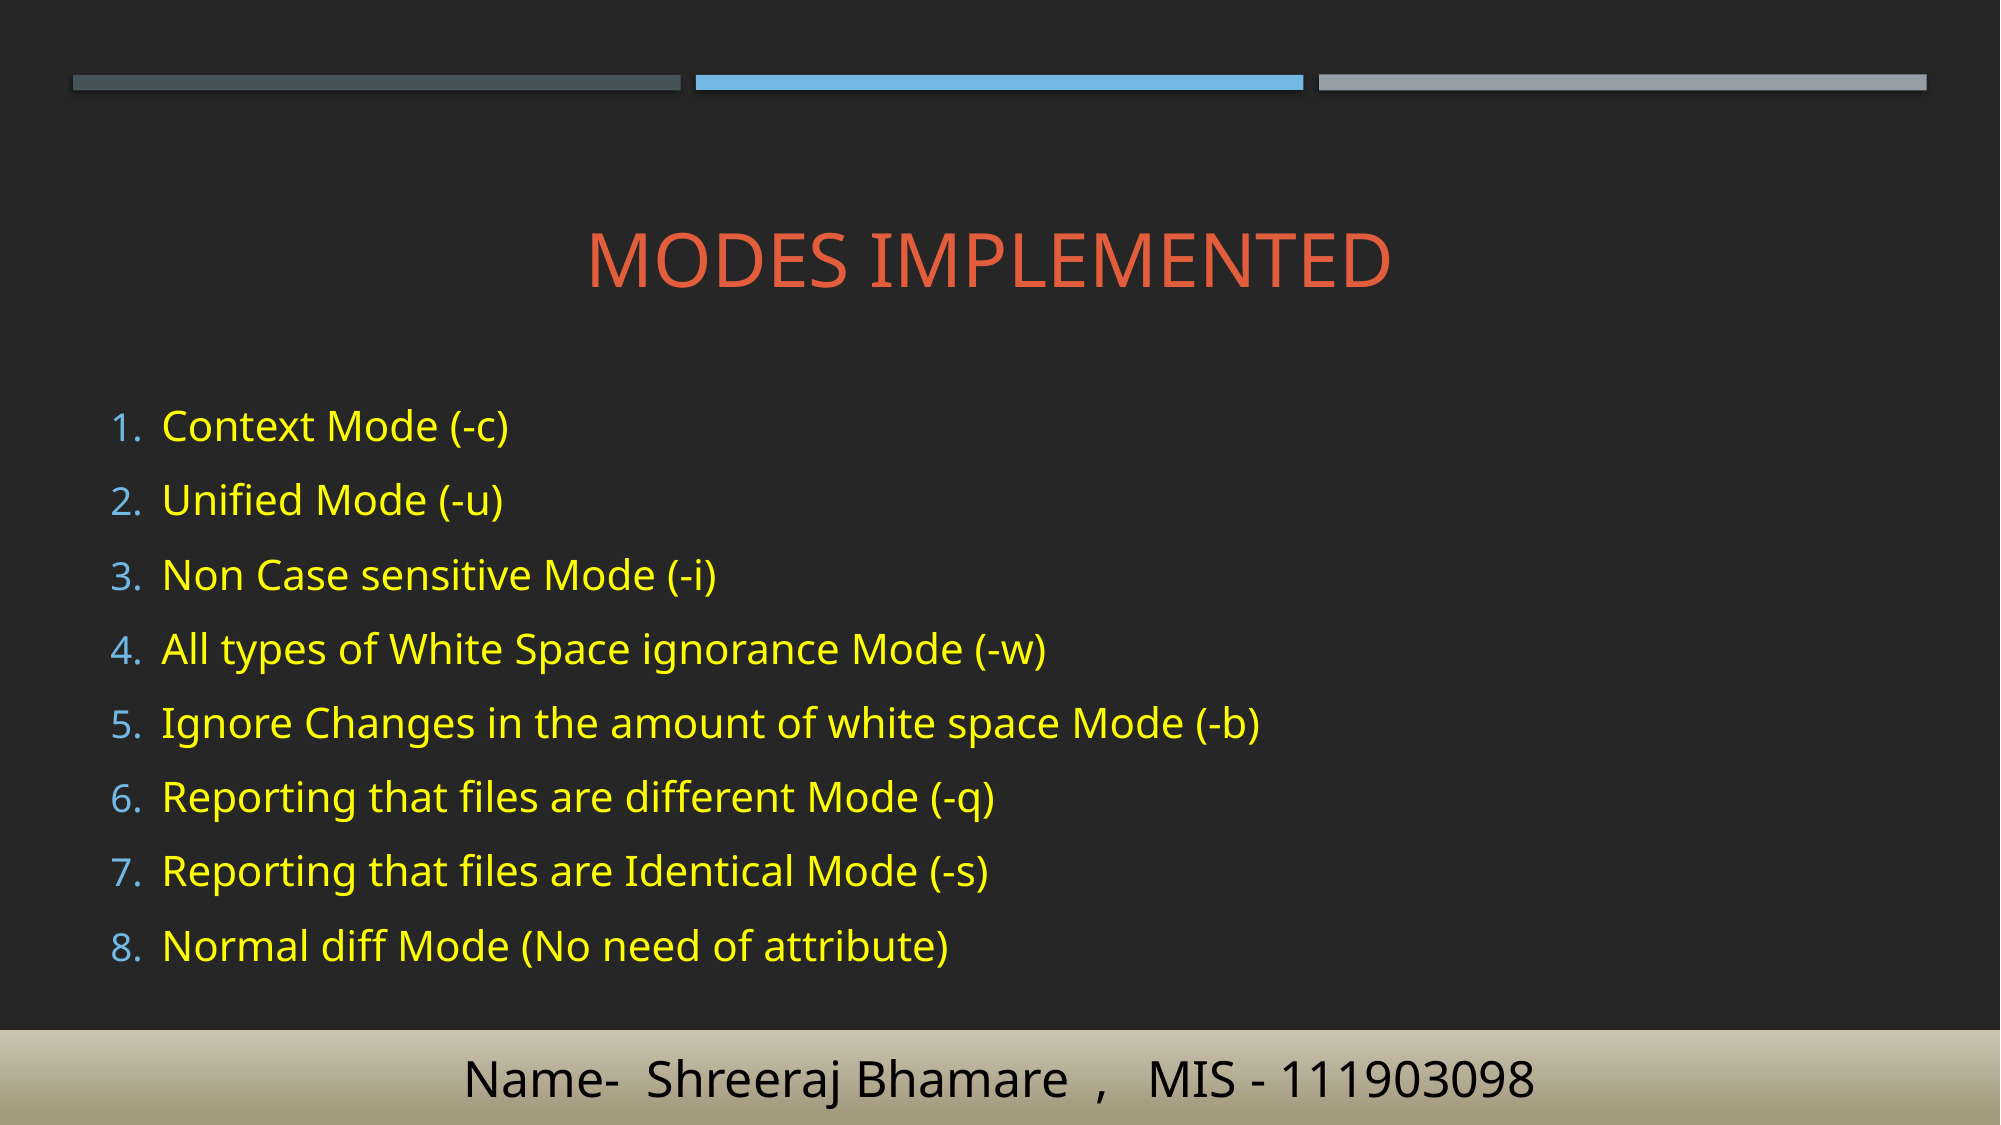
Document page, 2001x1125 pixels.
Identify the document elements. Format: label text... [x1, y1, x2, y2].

list Context Mode (-c) Unified Mode (-u) Non Case sensitive Mode (-i) All types of White Space ignorance Mode (-w) Ignore Changes in the amount of white space Mode (-b) Reporting that files are different Mode (-q) Reporting that files are Identical Mode (-s) Normal diff Mode (No need of attribute) [95, 383, 1905, 981]
text_box Name- Shreeraj Bhamare , MIS - 111903098 [0, 1030, 2000, 1125]
title Modes implemented [95, 115, 1905, 311]
